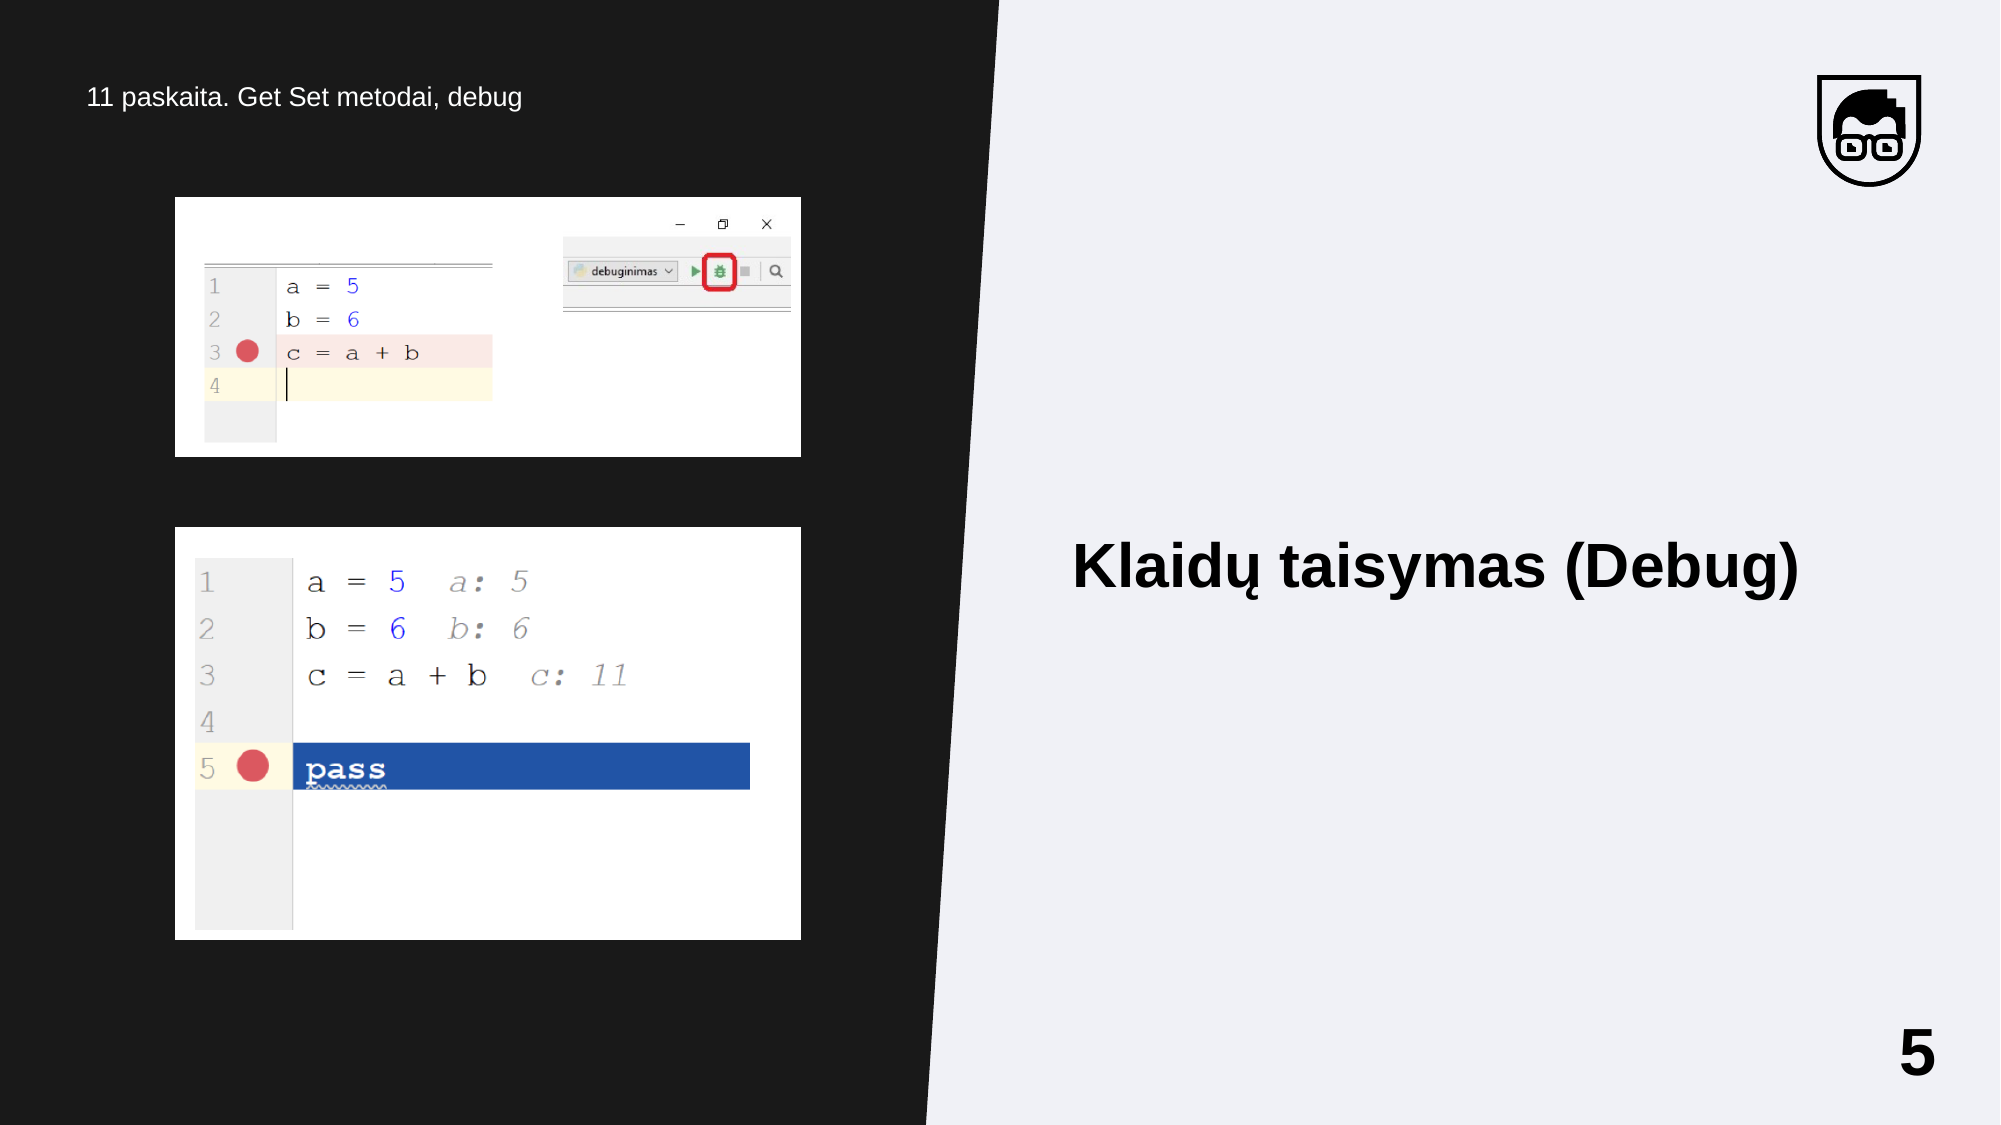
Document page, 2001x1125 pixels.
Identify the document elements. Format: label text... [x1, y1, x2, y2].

text_box 11 paskaita. Get Set metodai, debug [78, 75, 1000, 150]
picture [175, 197, 802, 458]
text_box Klaidų taisymas (Debug) [1064, 517, 1910, 742]
text_box 5 [1884, 1001, 1952, 1097]
picture [175, 527, 802, 940]
